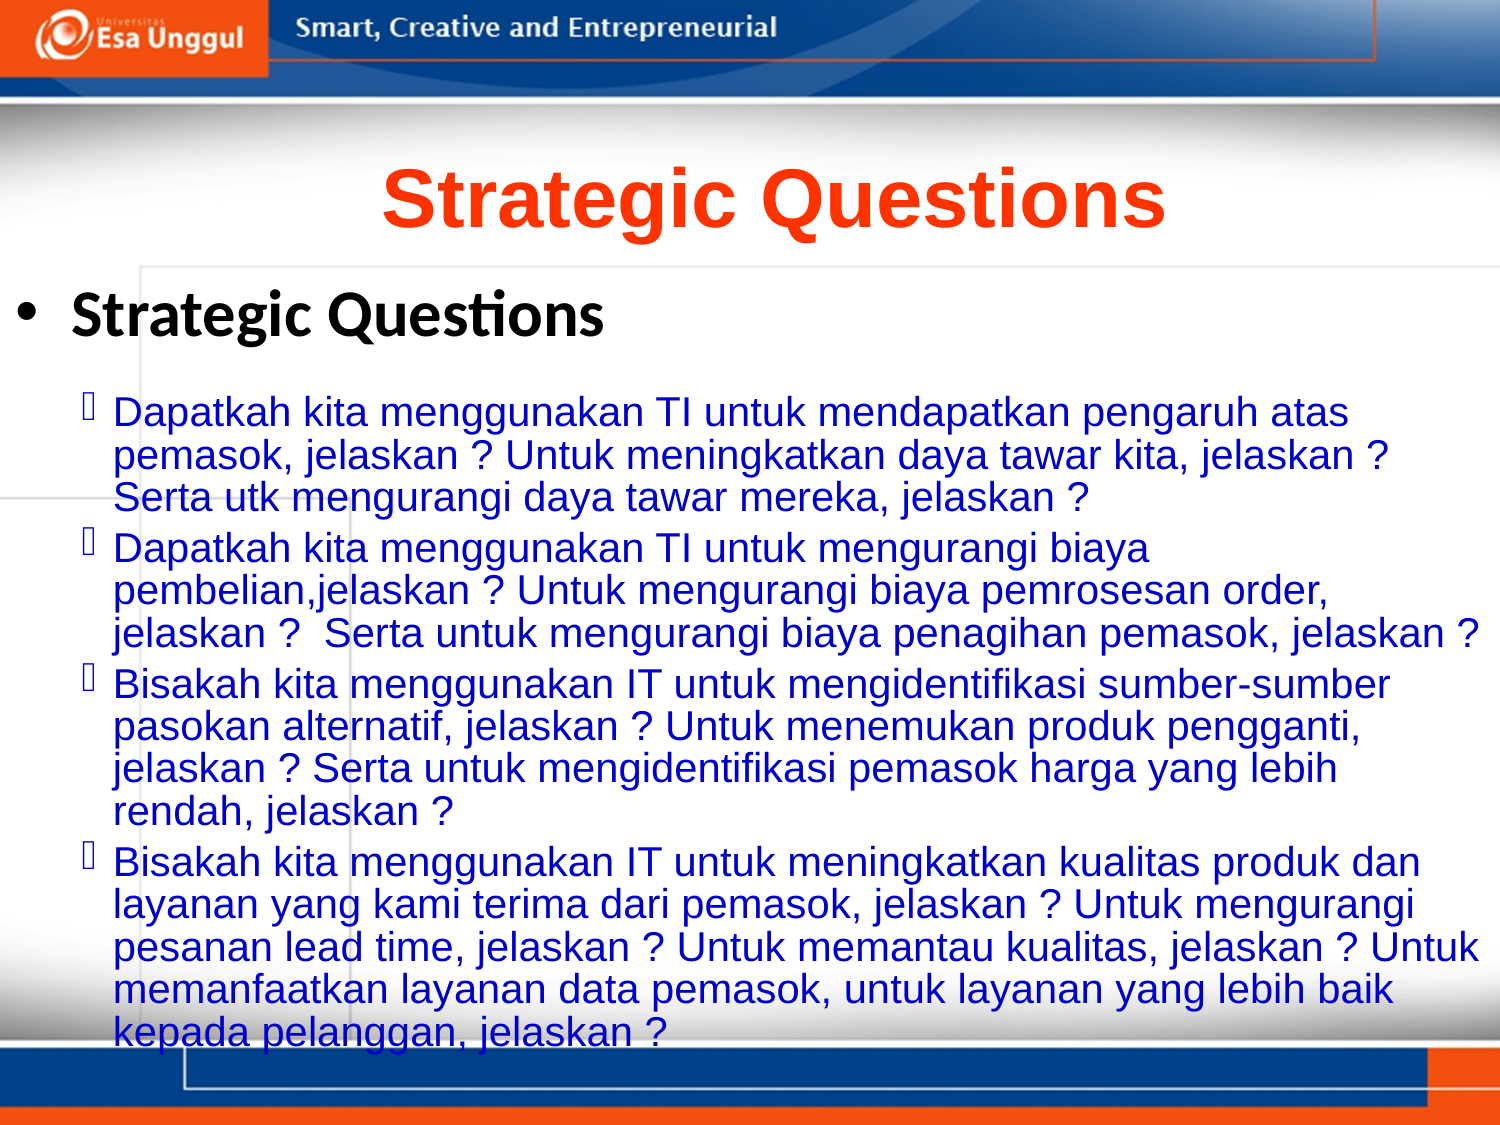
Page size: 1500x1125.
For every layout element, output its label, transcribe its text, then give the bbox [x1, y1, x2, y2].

list Strategic Questions [0, 262, 1500, 363]
picture [0, 0, 1500, 262]
picture [0, 363, 1500, 1125]
text_box Dapatkah kita menggunakan TI untuk mendapatkan pengaruh atas pemasok, jelaskan ? Untuk meningkatkan daya tawar kita, jelaskan ? Serta utk mengurangi daya tawar mereka, jelaskan ? Dapatkah kita menggunakan TI untuk mengurangi biaya pembelian,jelaskan ? Untuk mengurangi biaya pemrosesan order, jelaskan ? Serta untuk mengurangi biaya penagihan pemasok, jelaskan ? Bisakah kita menggunakan IT untuk mengidentifikasi sumber-sumber pasokan alternatif, jelaskan ? Untuk menemukan produk pengganti, jelaskan ? Serta untuk mengidentifikasi pemasok harga yang lebih rendah, jelaskan ? Bisakah kita menggunakan IT untuk meningkatkan kualitas produk dan layanan yang kami terima dari pemasok, jelaskan ? Untuk mengurangi pesanan lead time, jelaskan ? Untuk memantau kualitas, jelaskan ? Untuk memanfaatkan layanan data pemasok, untuk layanan yang lebih baik kepada pelanggan, jelaskan ? [23, 385, 1499, 1061]
text_box Strategic Questions [174, 99, 1375, 288]
